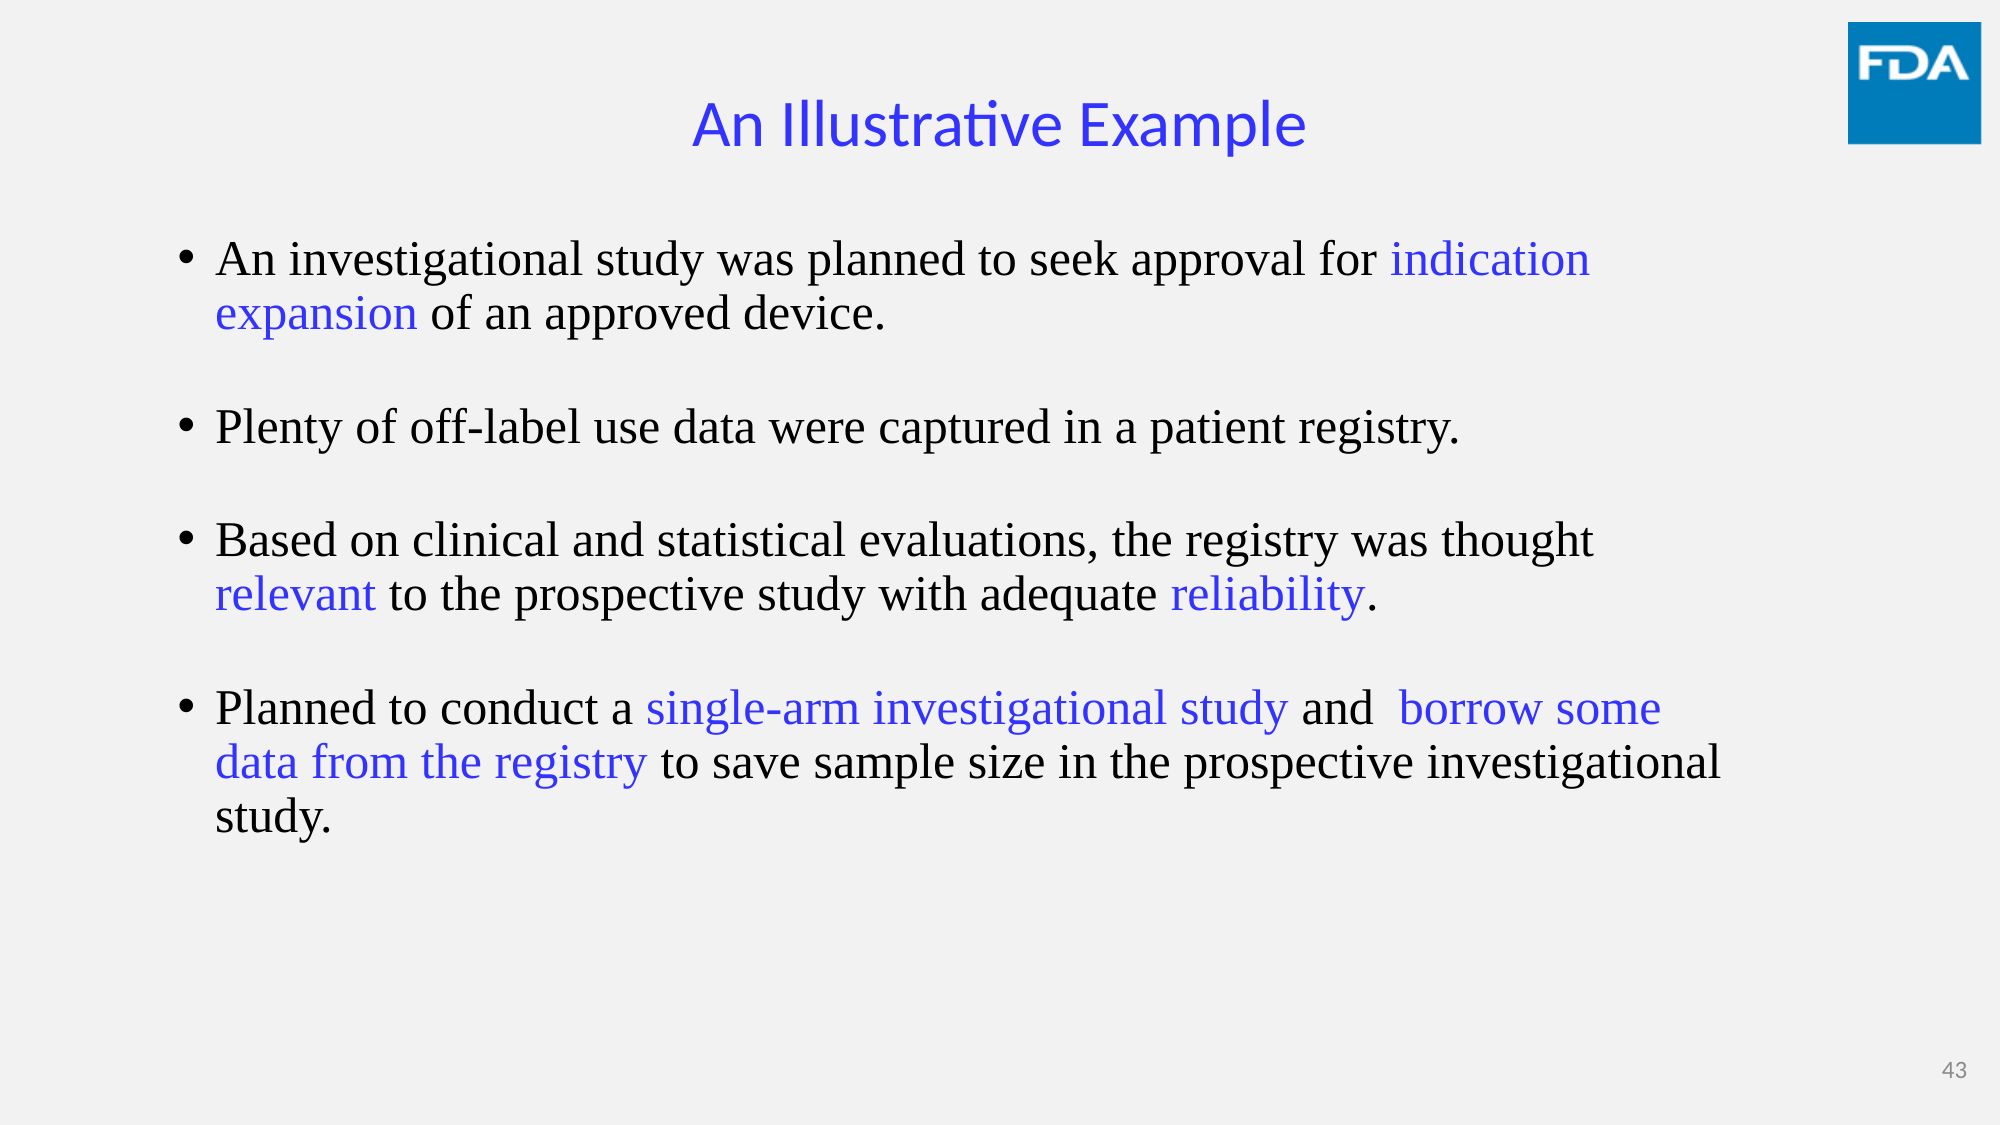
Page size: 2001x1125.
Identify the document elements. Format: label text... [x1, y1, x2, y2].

title An Illustrative Example [362, 75, 1638, 175]
picture [1927, 46, 1968, 80]
picture [1848, 22, 1983, 146]
list An investigational study was planned to seek approval for indication expansion of an approved device. Plenty of off-label use data were captured in a patient registry. Based on clinical and statistical evaluations, the registry was thought relevant to the prospective study with adequate reliability. Planned to conduct a single-arm investigational study and borrow some data from the registry to save sample size in the prospective investigational study. [162, 224, 1750, 1013]
slide_number 43 [1532, 1038, 1983, 1099]
picture [1859, 46, 1929, 80]
